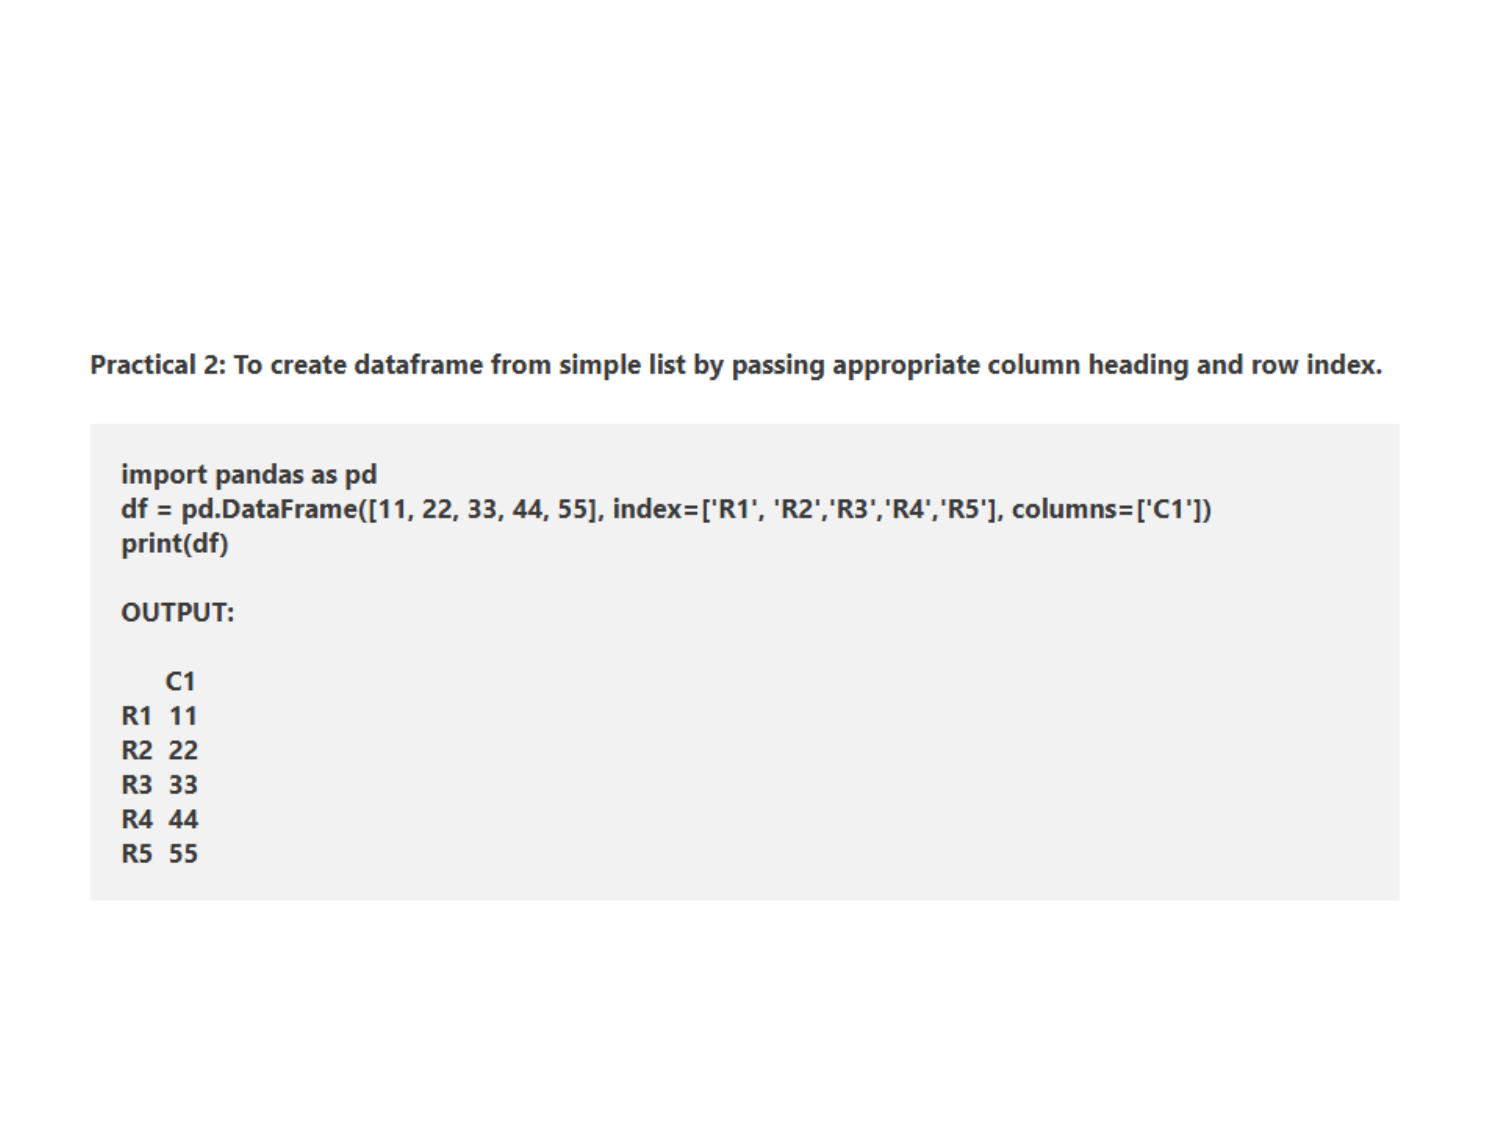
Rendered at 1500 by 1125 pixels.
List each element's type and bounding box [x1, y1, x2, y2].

list [86, 335, 1414, 932]
